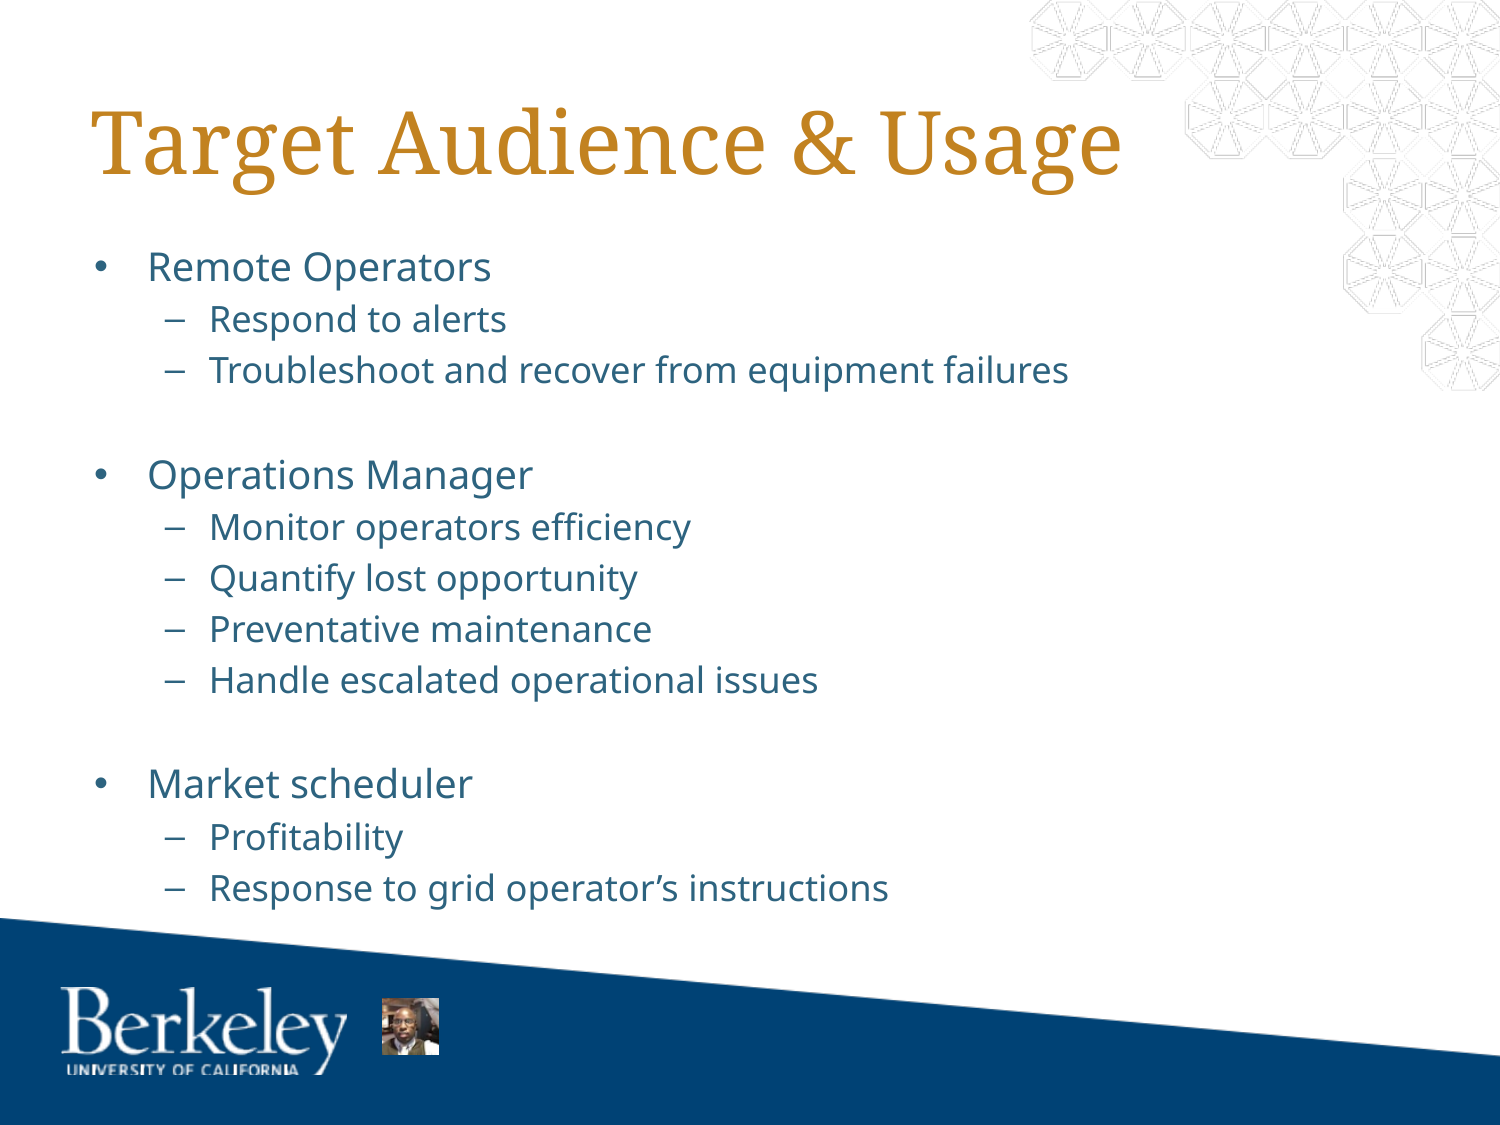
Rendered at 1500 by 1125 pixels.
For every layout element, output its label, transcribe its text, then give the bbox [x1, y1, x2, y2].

list Remote Operators Respond to alerts Troubleshoot and recover from equipment failures Operations Manager Monitor operators efficiency Quantify lost opportunity Preventative maintenance Handle escalated operational issues Market scheduler Profitability Response to grid operator’s instructions [79, 234, 1465, 920]
picture [381, 998, 439, 1055]
title Target Audience & Usage [75, 45, 1349, 234]
